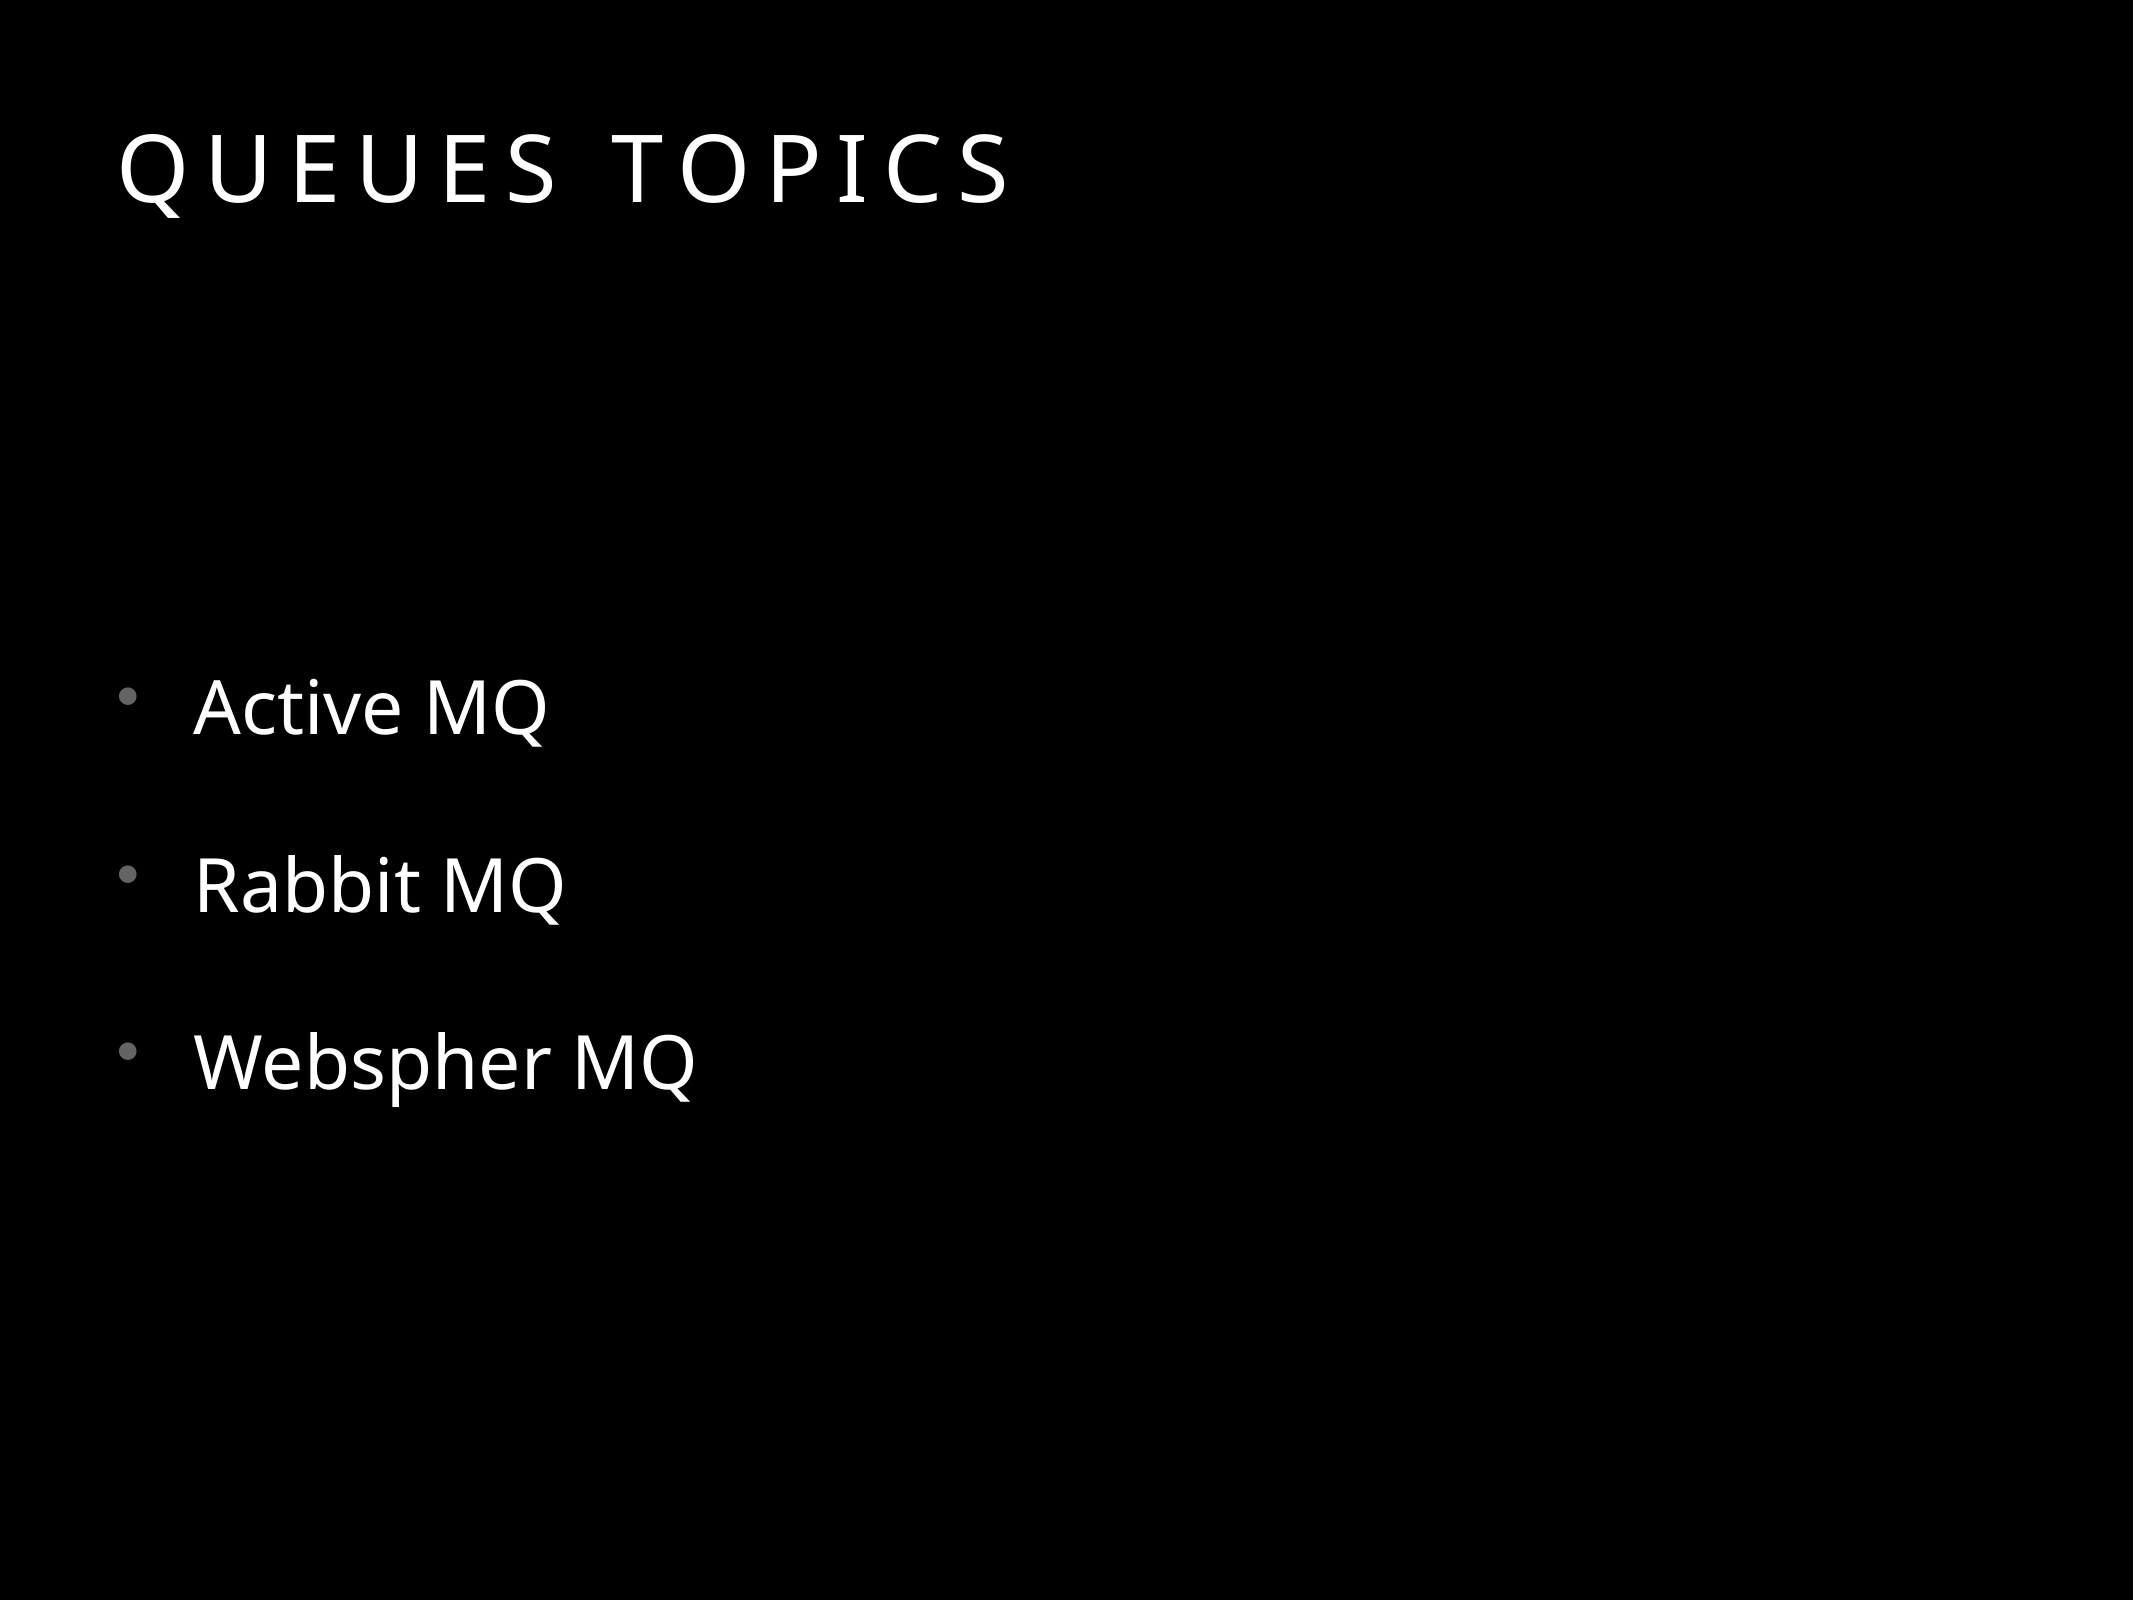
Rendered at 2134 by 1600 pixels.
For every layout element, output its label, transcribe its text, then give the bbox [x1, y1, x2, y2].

title Queues Topics [107, 99, 2026, 330]
list Active MQ Rabbit MQ Webspher MQ [107, 330, 2026, 1434]
